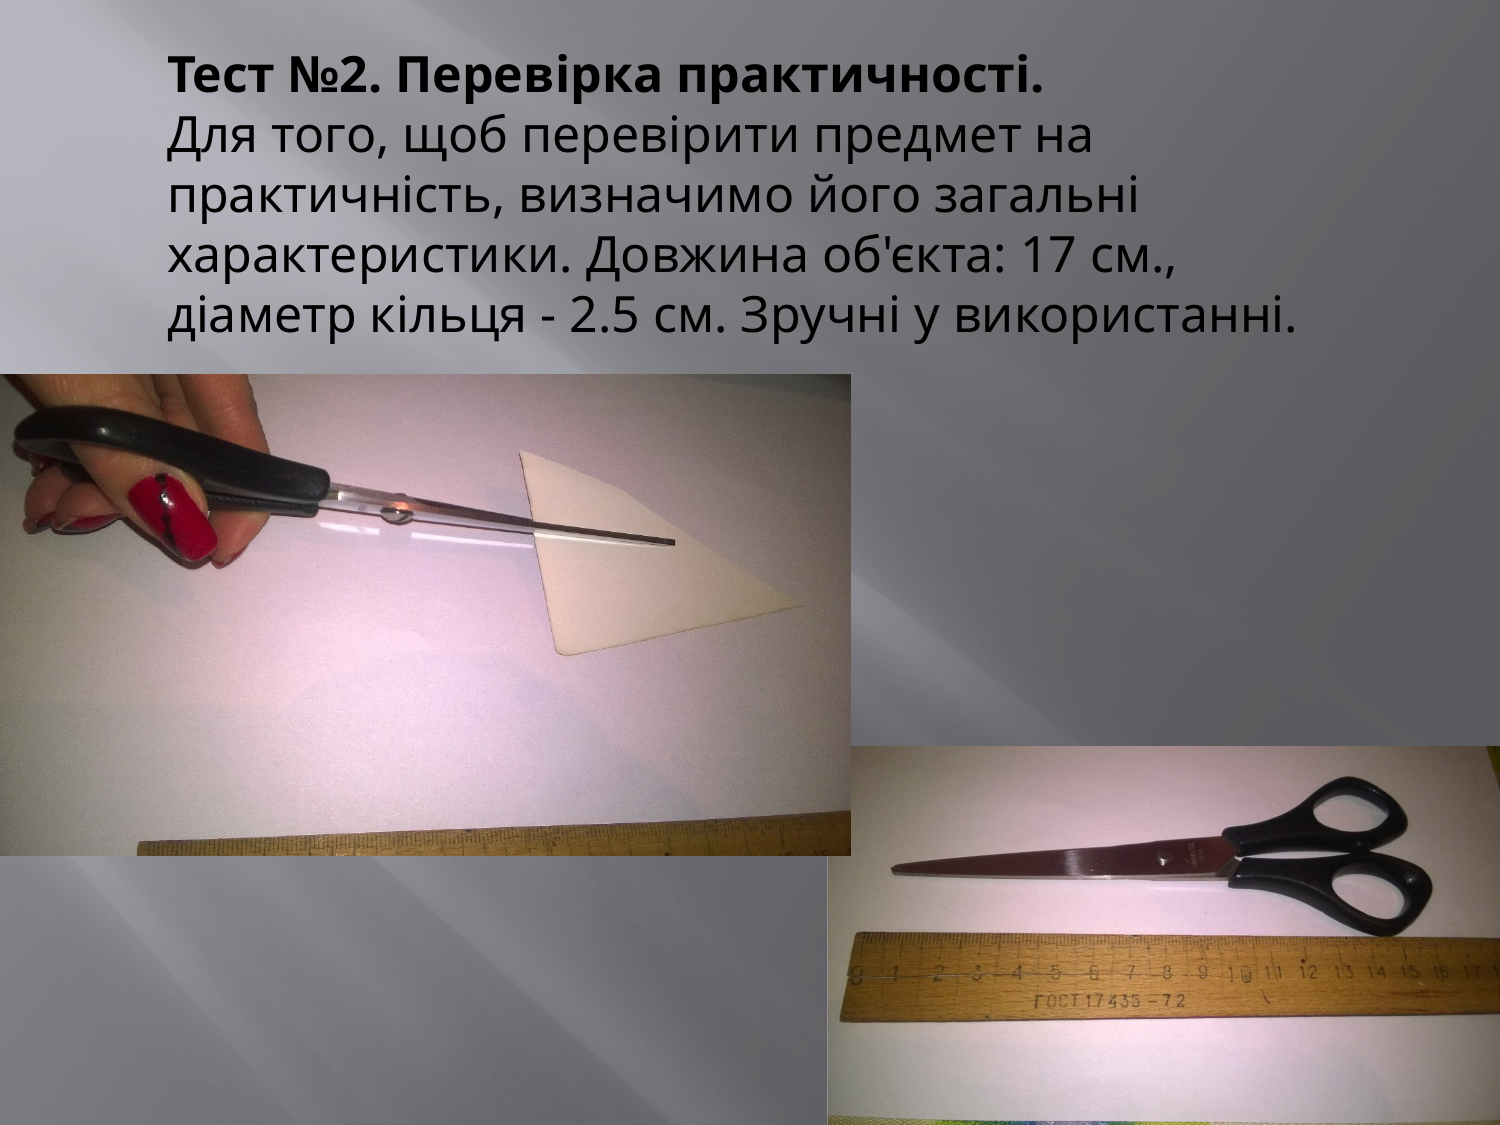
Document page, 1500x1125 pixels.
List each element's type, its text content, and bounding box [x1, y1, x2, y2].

picture [0, 374, 1499, 1125]
text_box Тест №2. Перевірка практичності. Для того, щоб перевірити предмет на практичність, визначимо його загальні характеристики. Довжина об'єкта: 17 см., діаметр кільця - 2.5 см. Зручні у використанні. [152, 35, 1336, 395]
